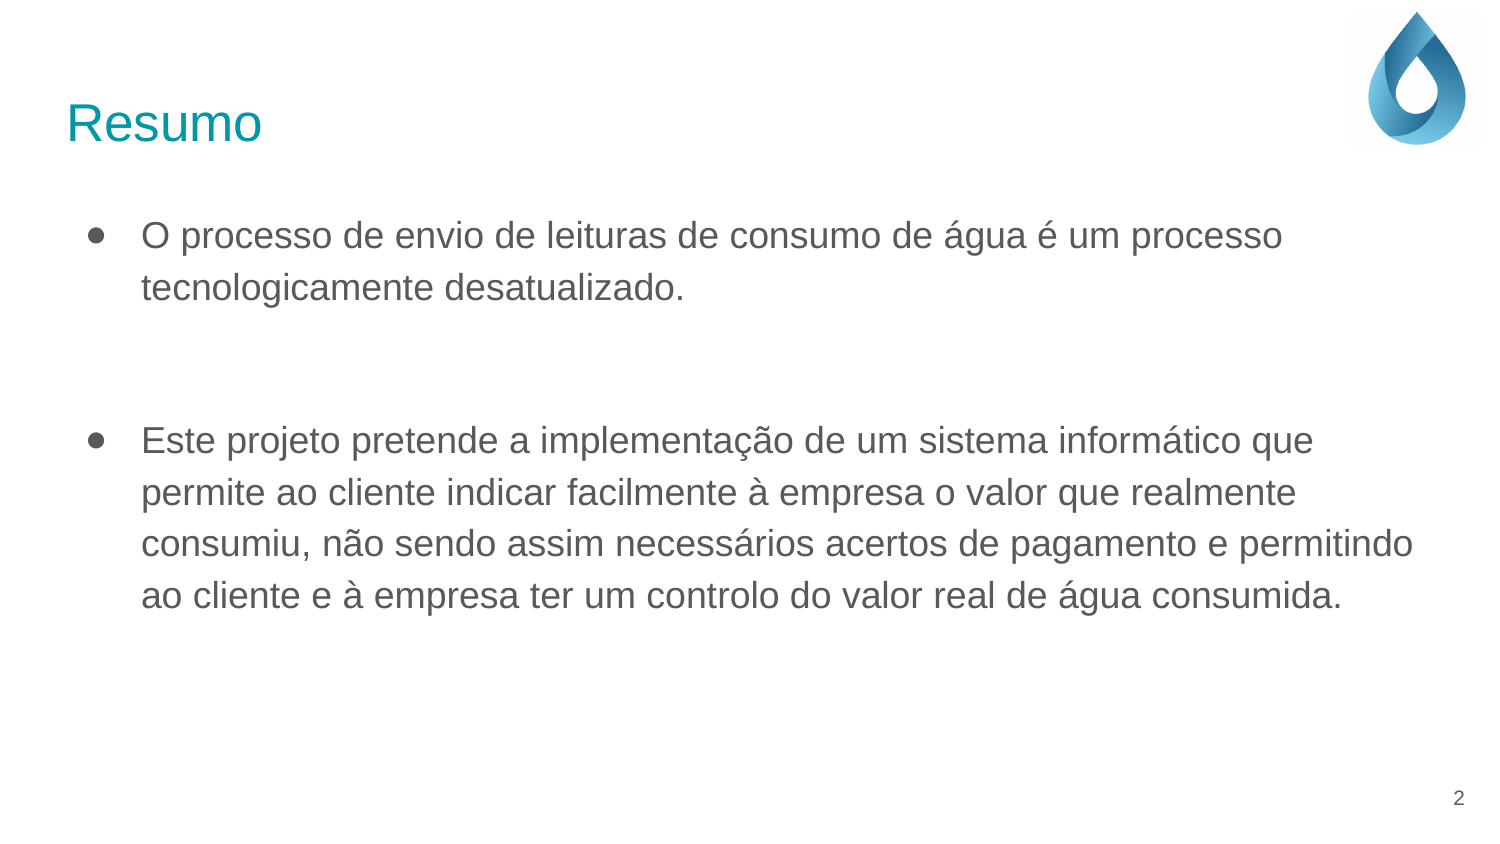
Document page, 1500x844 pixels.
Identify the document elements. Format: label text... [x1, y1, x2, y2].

picture [1350, 11, 1486, 150]
slide_number 2 [1389, 764, 1480, 830]
list O processo de envio de leituras de consumo de água é um processo tecnologicamente desatualizado. Este projeto pretende a implementação de um sistema informático que permite ao cliente indicar facilmente à empresa o valor que realmente consumiu, não sendo assim necessários acertos de pagamento e permitindo ao cliente e à empresa ter um controlo do valor real de água consumida. [51, 189, 1449, 750]
title Resumo [51, 72, 1449, 167]
